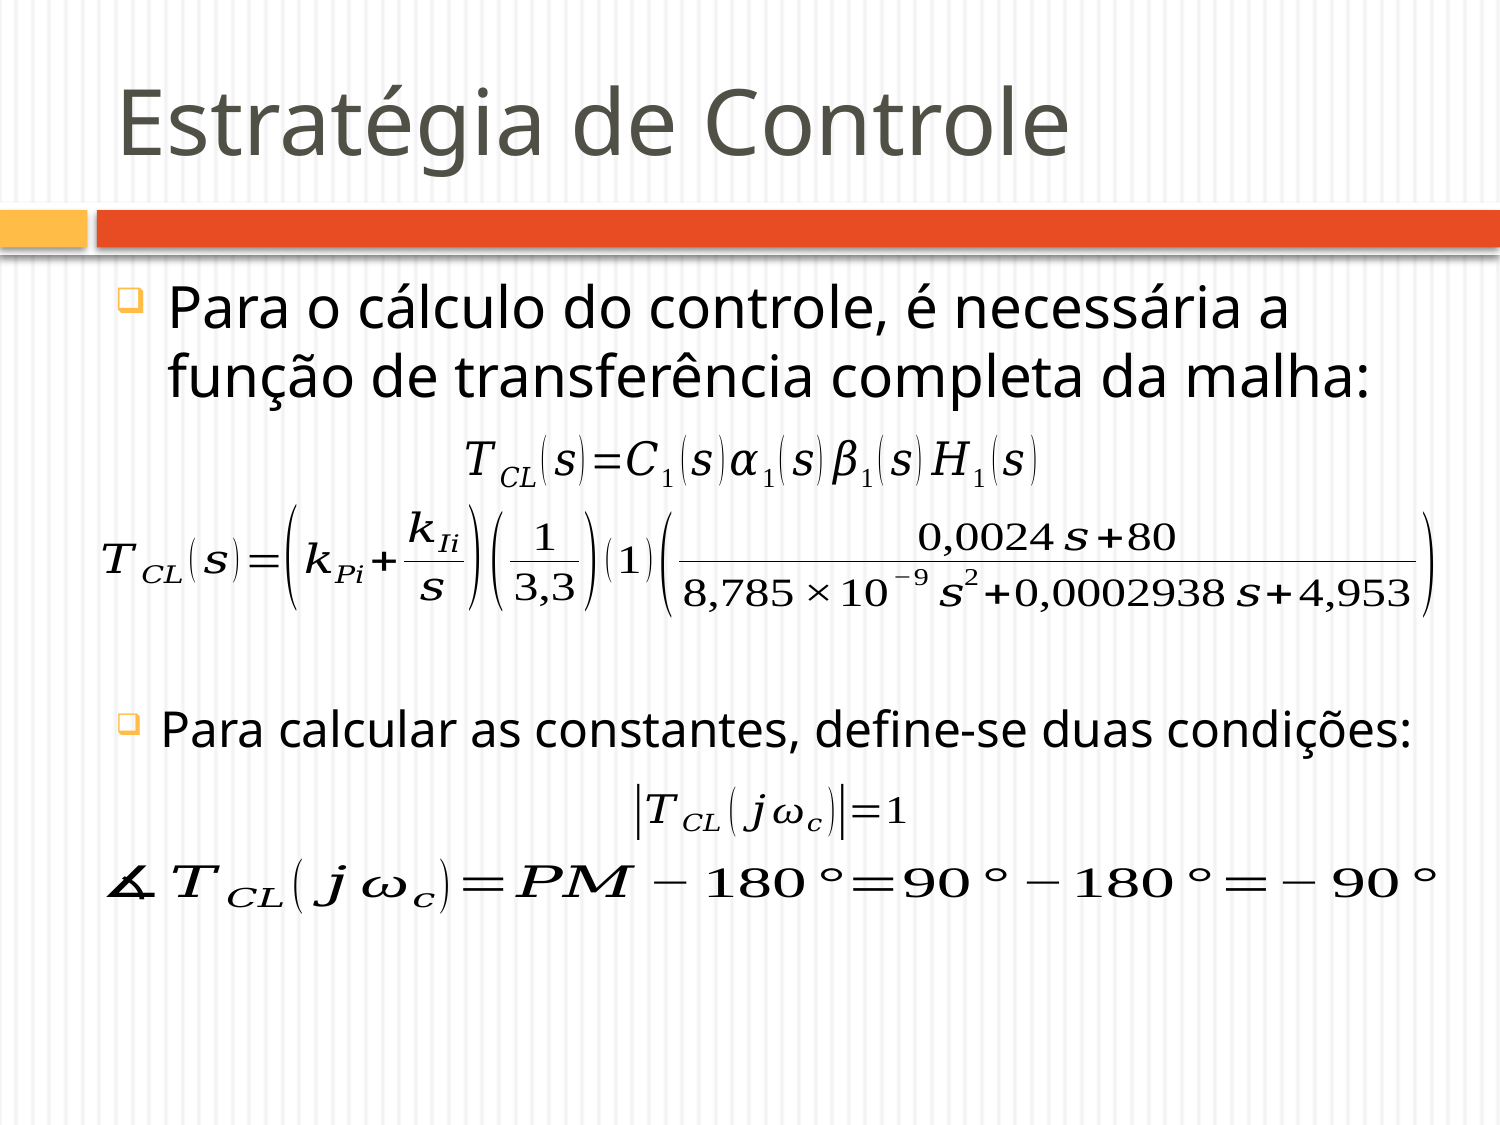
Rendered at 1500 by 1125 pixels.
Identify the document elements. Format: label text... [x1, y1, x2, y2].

list Para o cálculo do controle, é necessária a função de transferência completa da malha: [100, 262, 1438, 421]
text_box Para calcular as constantes, define-se duas condições: [100, 690, 1439, 778]
title Estratégia de Controle [100, 37, 1438, 200]
